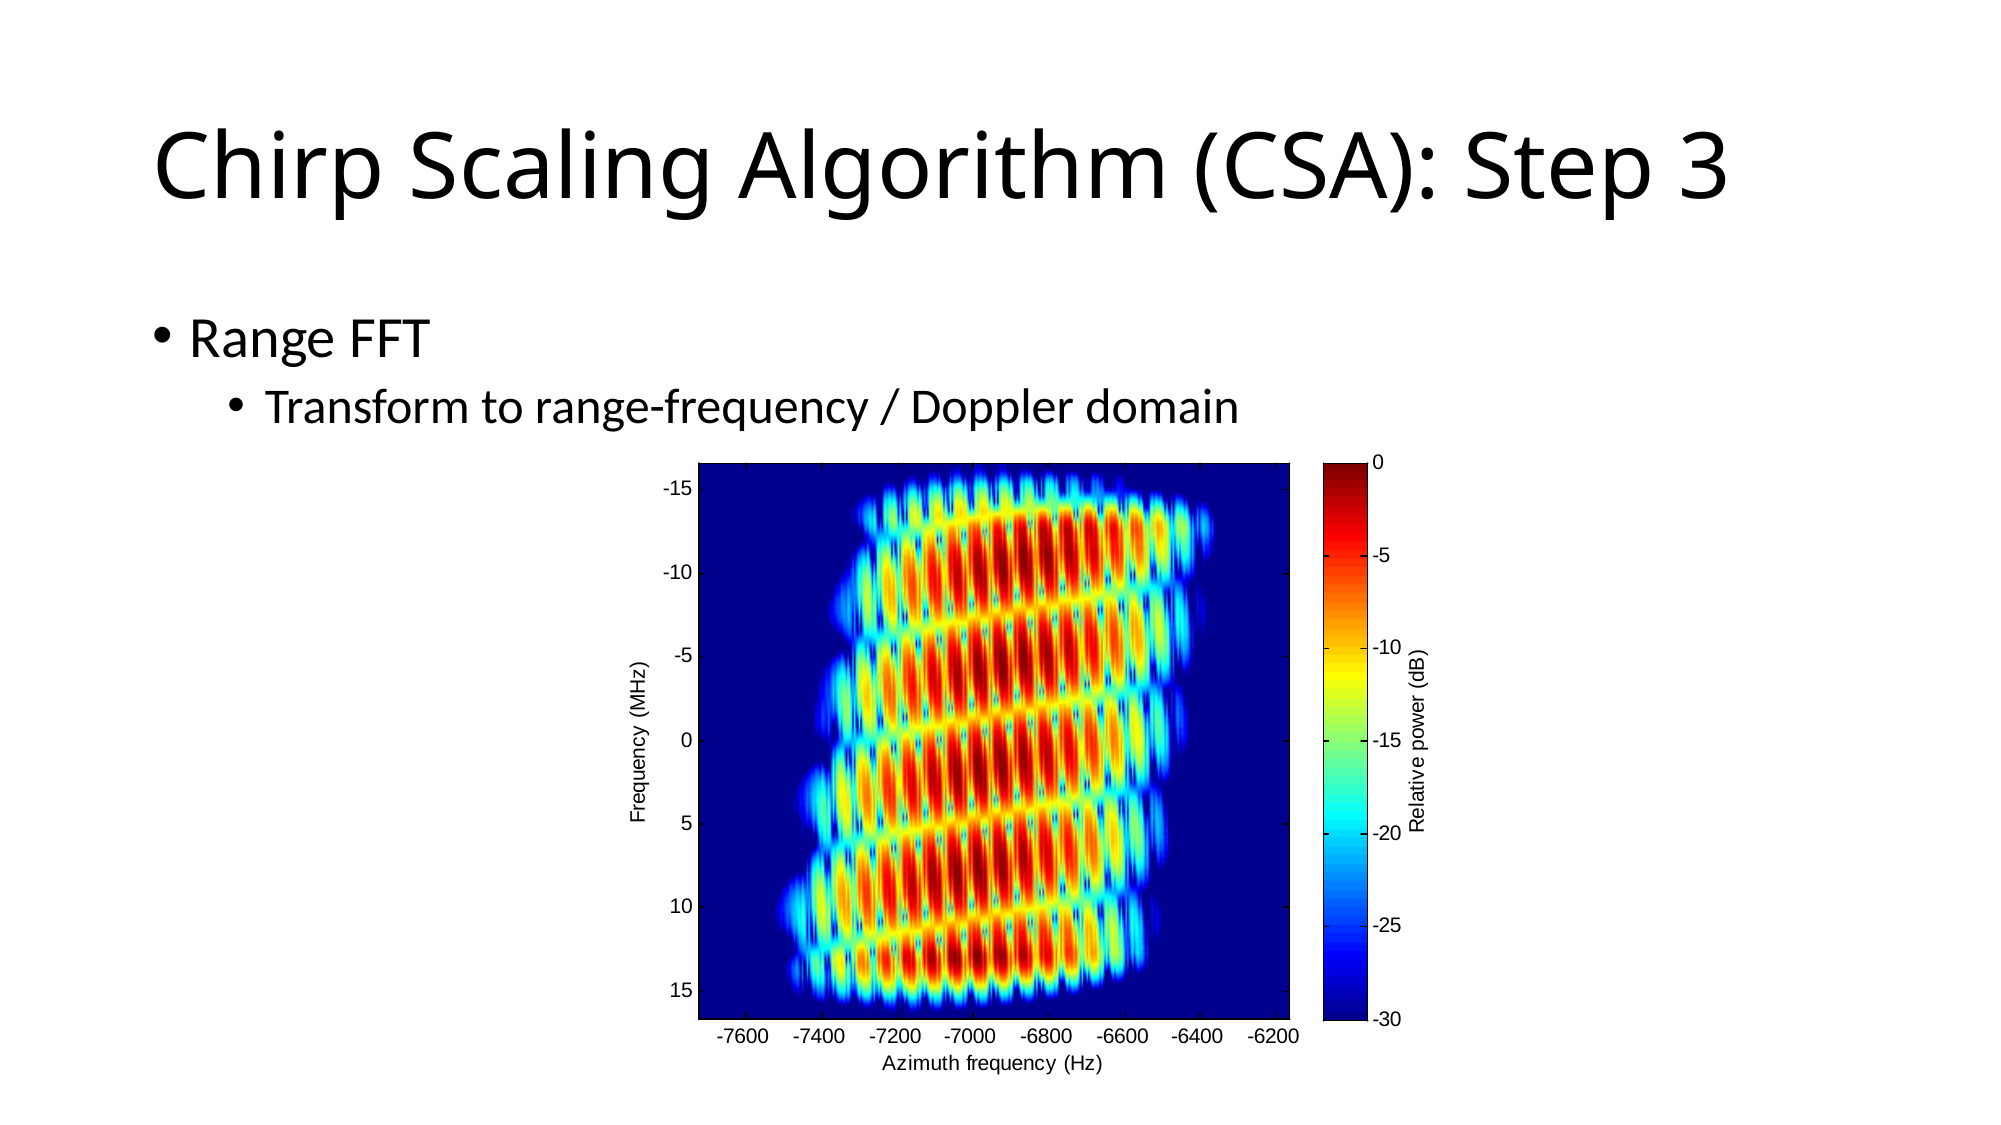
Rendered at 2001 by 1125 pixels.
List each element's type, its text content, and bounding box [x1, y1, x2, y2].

picture [580, 411, 1490, 1094]
title Chirp Scaling Algorithm (CSA): Step 3 [137, 59, 1863, 278]
list Range FFT Transform to range-frequency / Doppler domain [137, 299, 1863, 1014]
